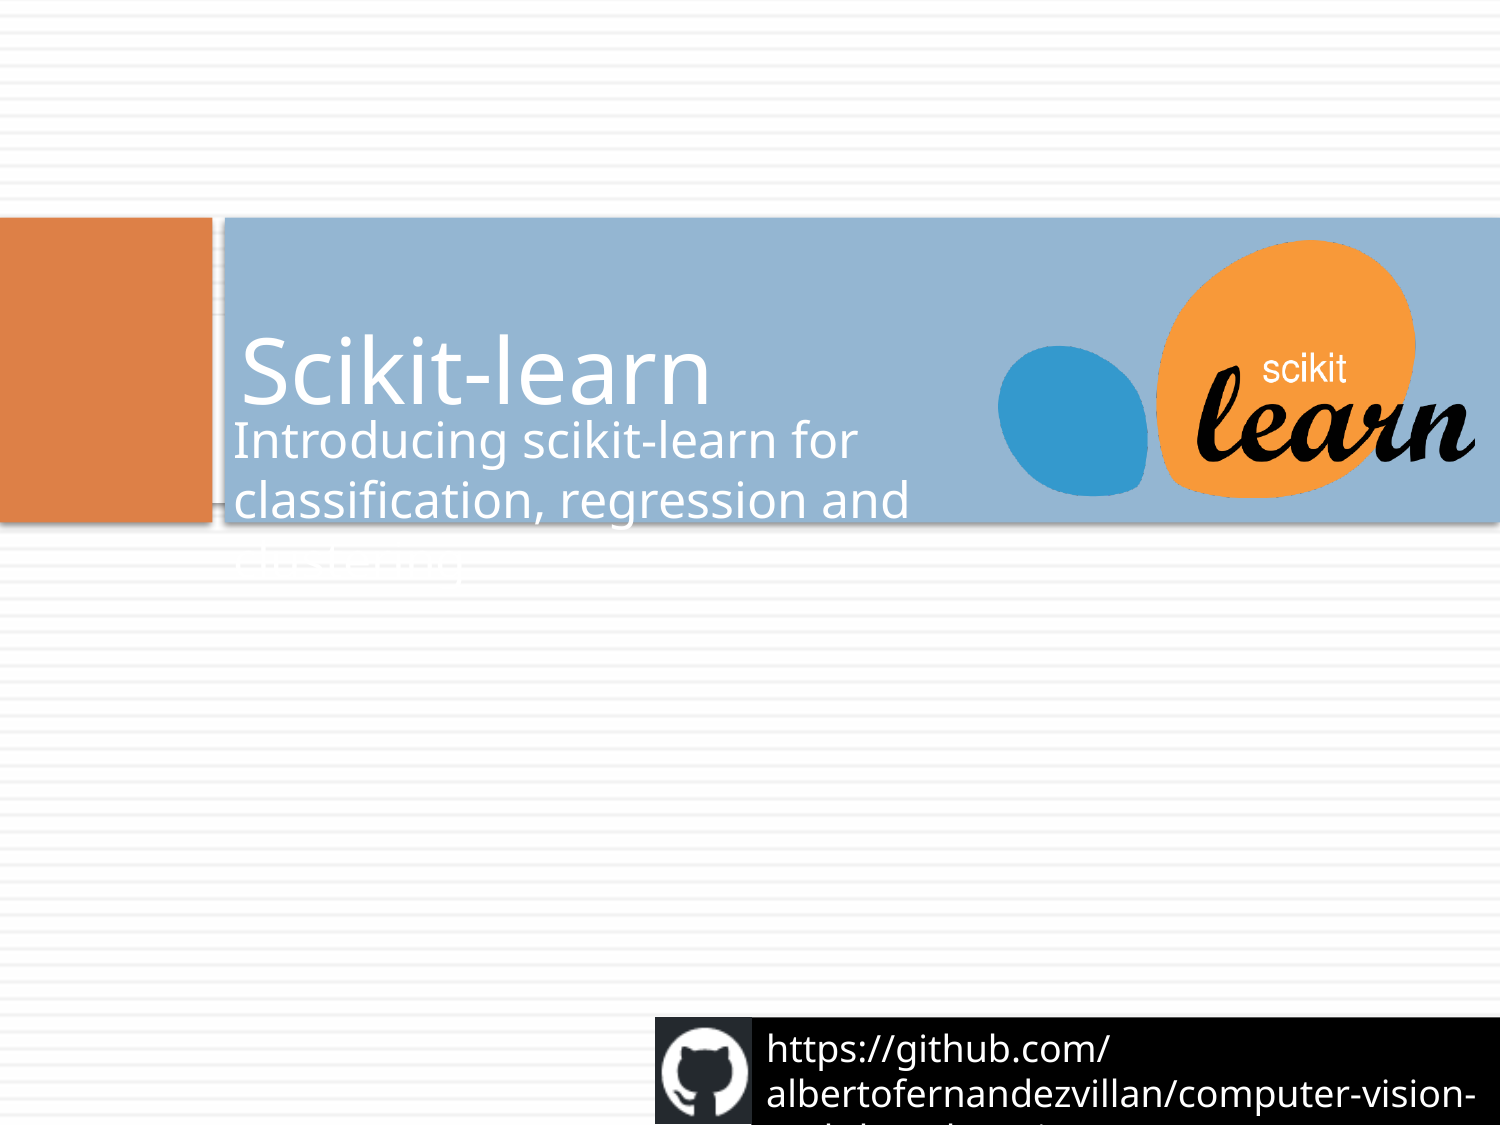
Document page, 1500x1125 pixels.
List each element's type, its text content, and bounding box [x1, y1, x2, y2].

text_box https://github.com/albertofernandezvillan/computer-vision-and-deep-learning-course [752, 1017, 1500, 1125]
picture [655, 1017, 752, 1124]
text_box Introducing scikit-learn for classification, regression and clustering [218, 400, 1046, 596]
picture [997, 240, 1476, 498]
title Scikit-learn [225, 242, 994, 400]
